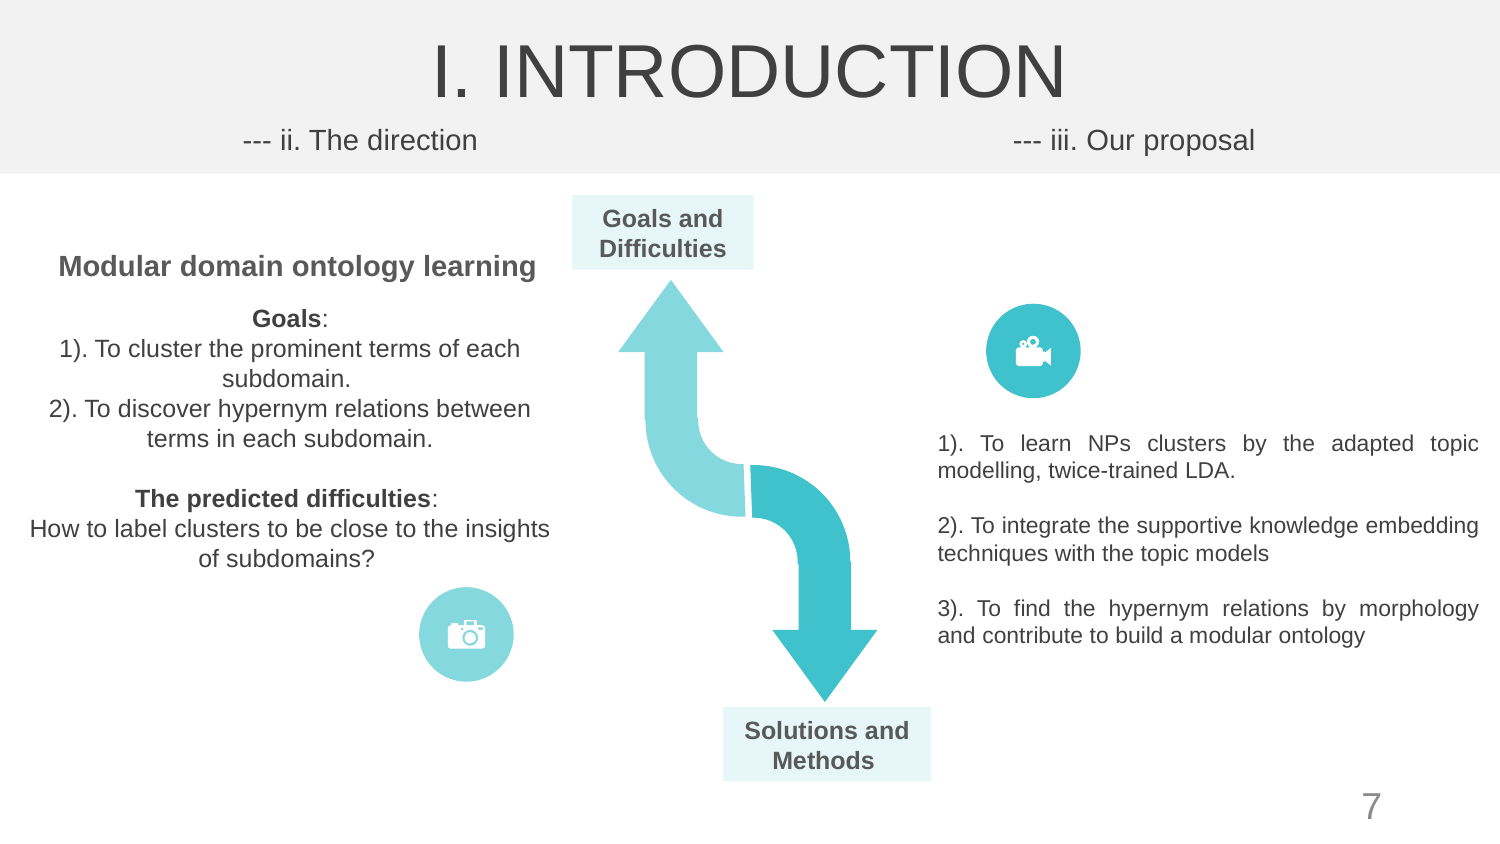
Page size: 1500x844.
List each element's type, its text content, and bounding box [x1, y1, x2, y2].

list --- ii. The direction --- iii. Our proposal [0, 114, 1500, 162]
slide_number 7 [1059, 782, 1397, 828]
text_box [617, 279, 878, 703]
text_box Solutions and Methods [723, 706, 931, 782]
text_box [1013, 333, 1054, 366]
text_box [445, 618, 488, 651]
text_box [417, 590, 516, 684]
text_box Goals and Difficulties [572, 195, 754, 270]
list I. INTRODUCTION [0, 20, 1500, 114]
text_box [984, 301, 1083, 366]
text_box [7, 239, 585, 582]
text_box 1). To learn NPs clusters by the adapted topic modelling, twice-trained LDA. 2). To integrate the supportive knowledge embedding techniques with the topic models 3). To find the hypernym relations by morphology and contribute to build a modular ontology [922, 366, 1495, 711]
